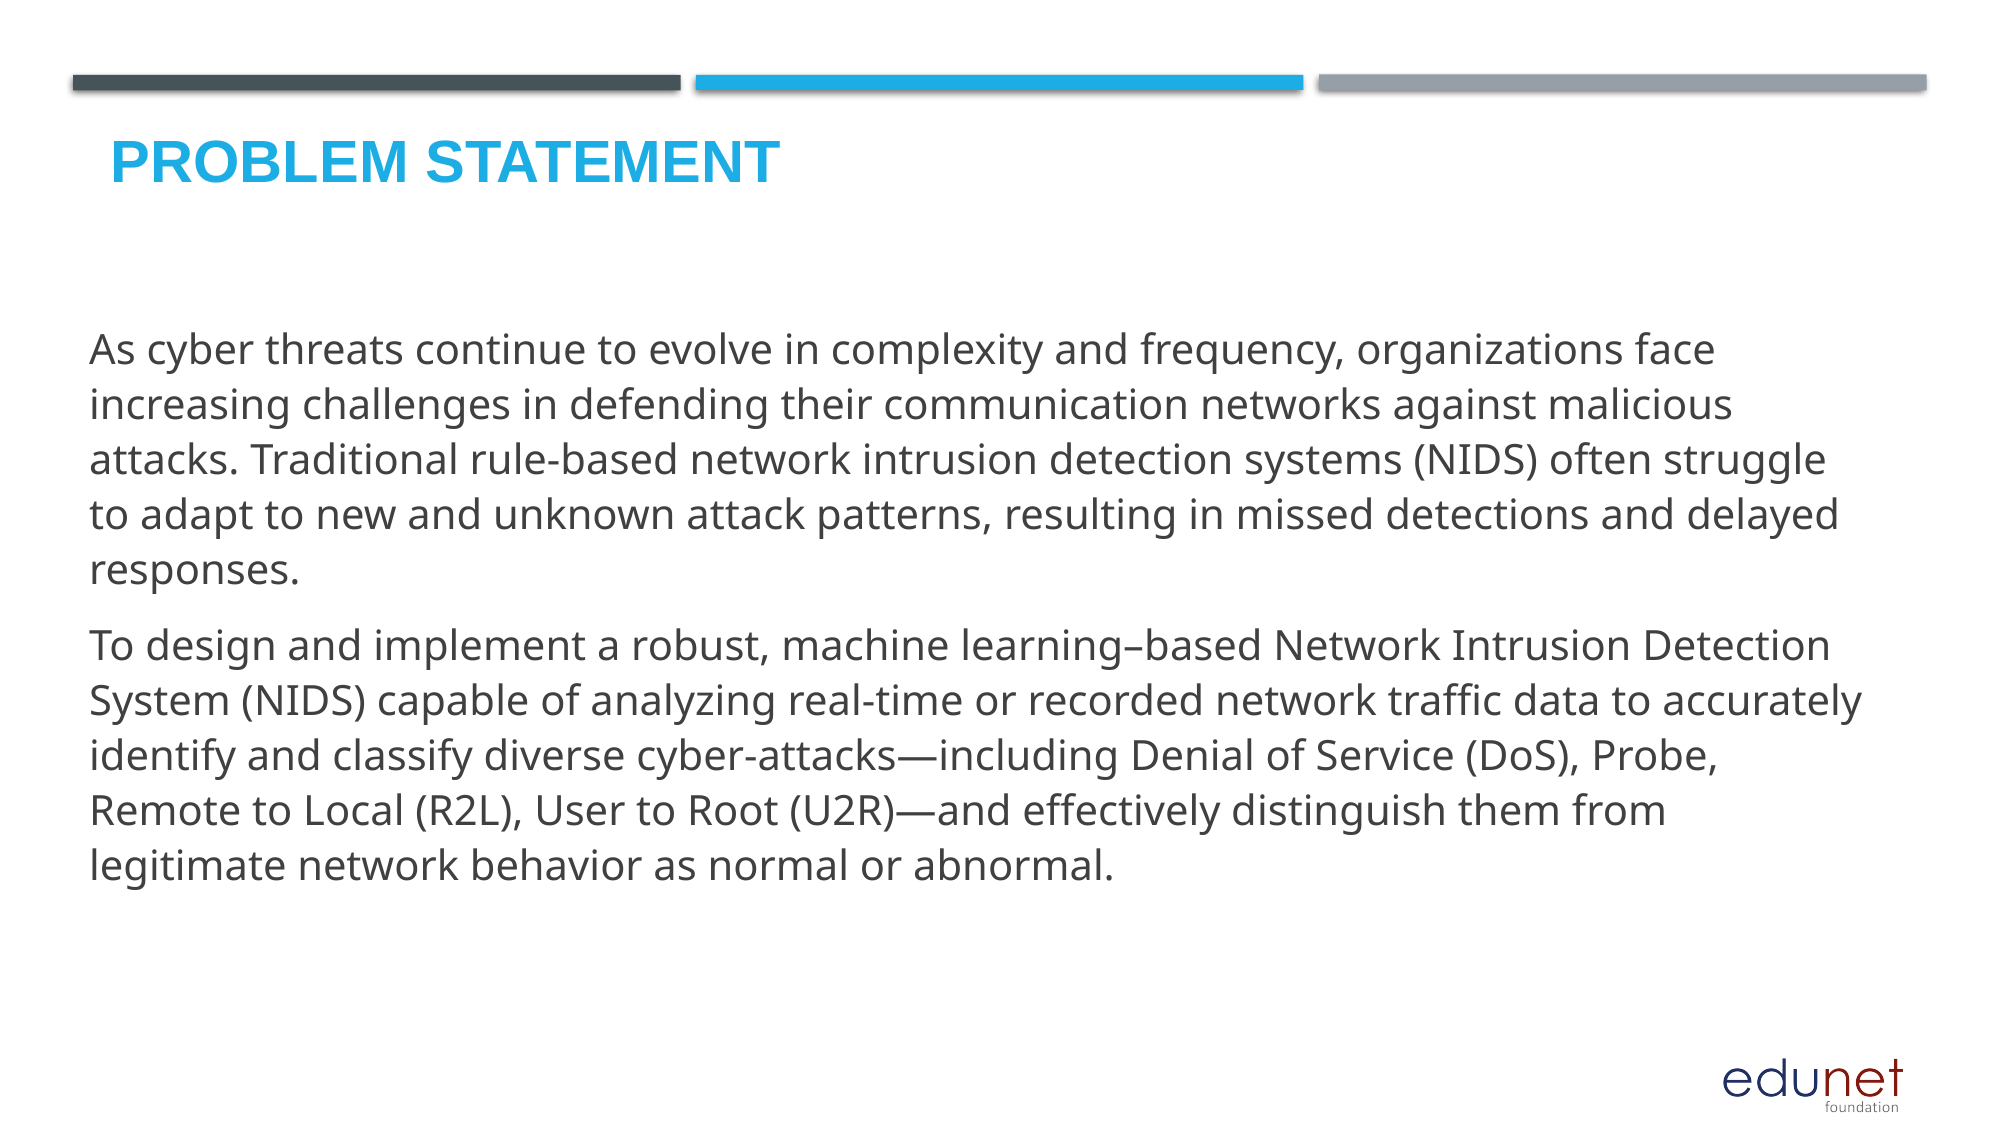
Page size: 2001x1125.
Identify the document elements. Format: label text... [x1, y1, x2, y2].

title Problem Statement [95, 115, 1905, 203]
picture [1719, 1056, 1905, 1116]
list As cyber threats continue to evolve in complexity and frequency, organizations face increasing challenges in defending their communication networks against malicious attacks. Traditional rule-based network intrusion detection systems (NIDS) often struggle to adapt to new and unknown attack patterns, resulting in missed detections and delayed responses. To design and implement a robust, machine learning–based Network Intrusion Detection System (NIDS) capable of analyzing real-time or recorded network traffic data to accurately identify and classify diverse cyber-attacks—including Denial of Service (DoS), Probe, Remote to Local (R2L), User to Root (U2R)—and effectively distinguish them from legitimate network behavior as normal or abnormal. [74, 219, 1884, 987]
